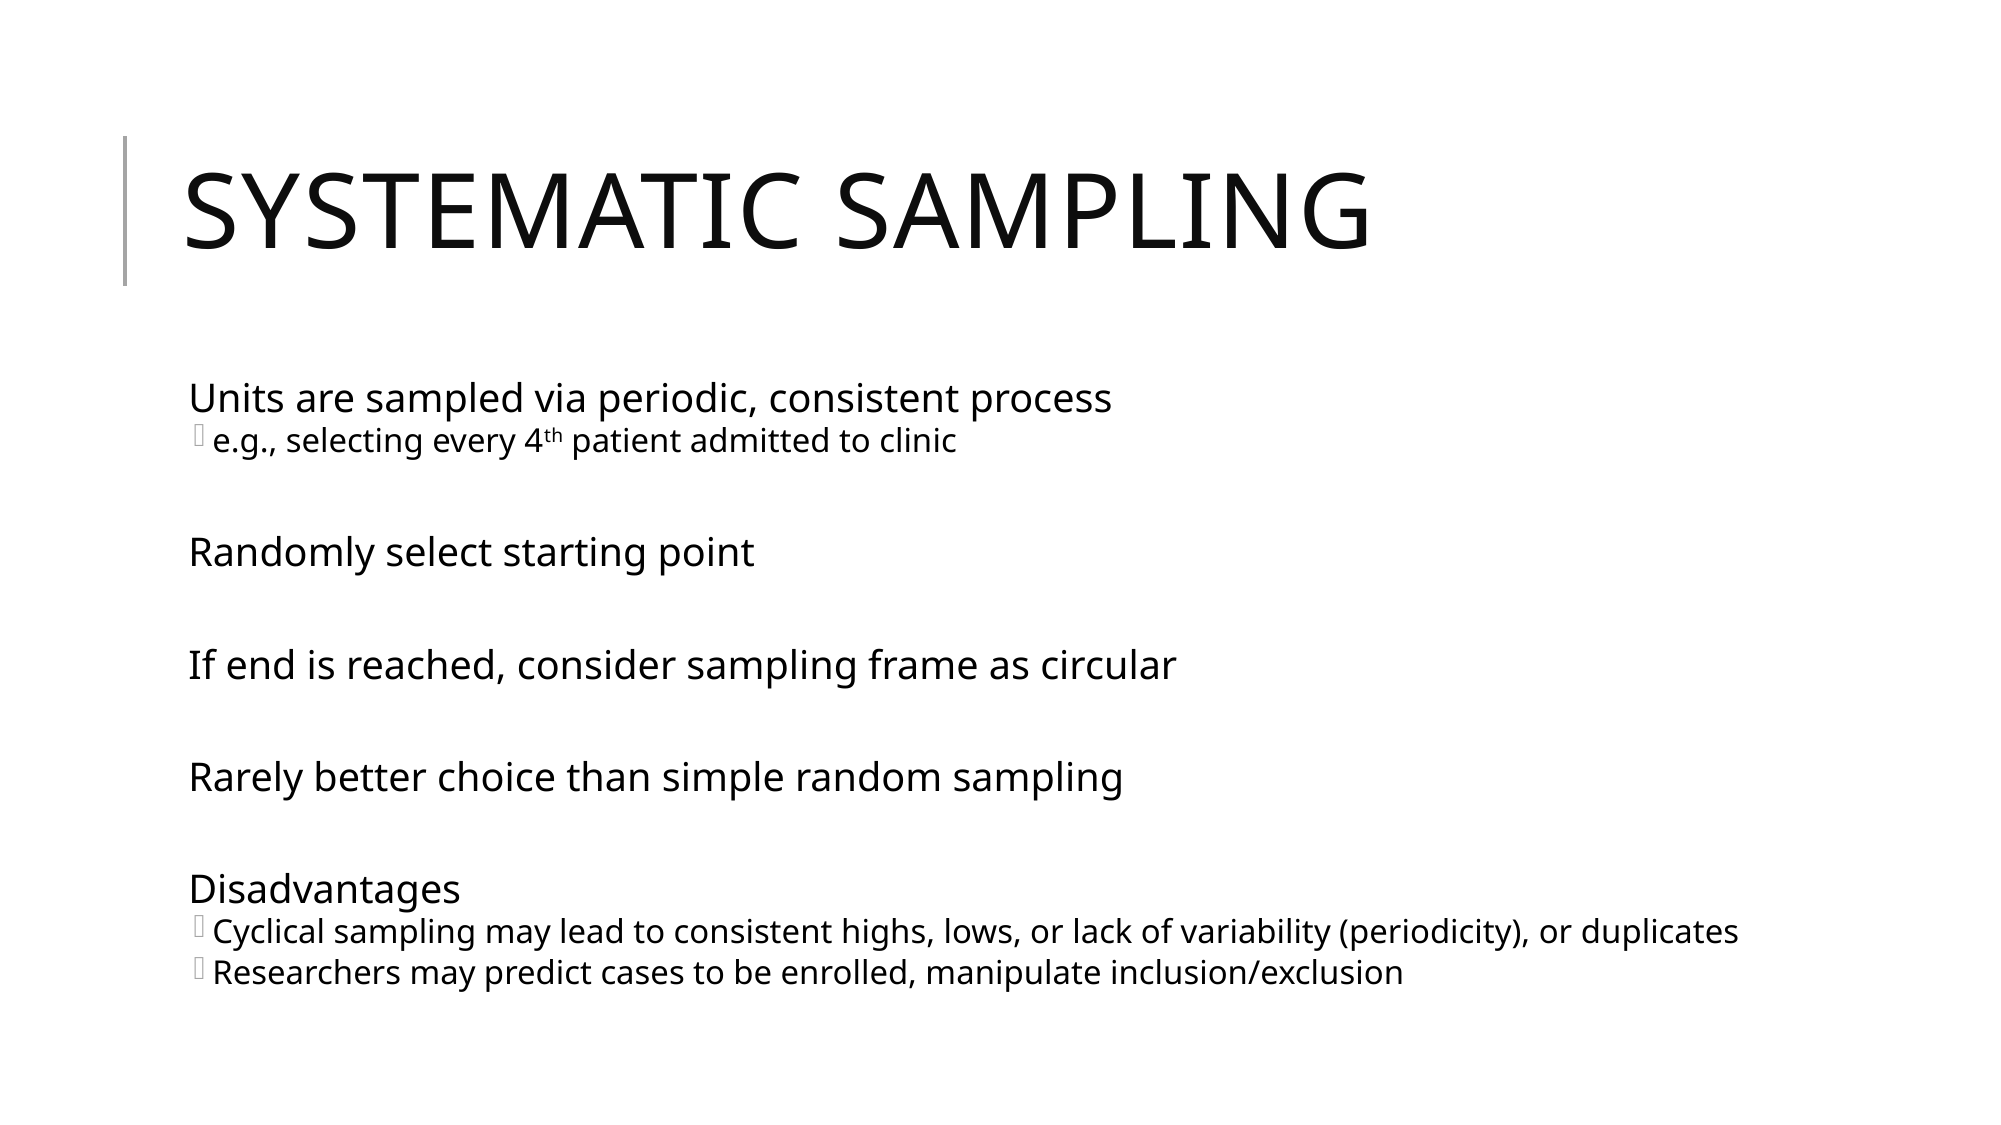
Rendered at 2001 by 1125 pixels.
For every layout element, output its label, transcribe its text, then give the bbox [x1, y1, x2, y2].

list Units are sampled via periodic, consistent process e.g., selecting every 4th patient admitted to clinic Randomly select starting point If end is reached, consider sampling frame as circular Rarely better choice than simple random sampling Disadvantages Cyclical sampling may lead to consistent highs, lows, or lack of variability (periodicity), or duplicates Researchers may predict cases to be enrolled, manipulate inclusion/exclusion [168, 375, 1763, 1035]
title Systematic sampling [168, 96, 1763, 342]
